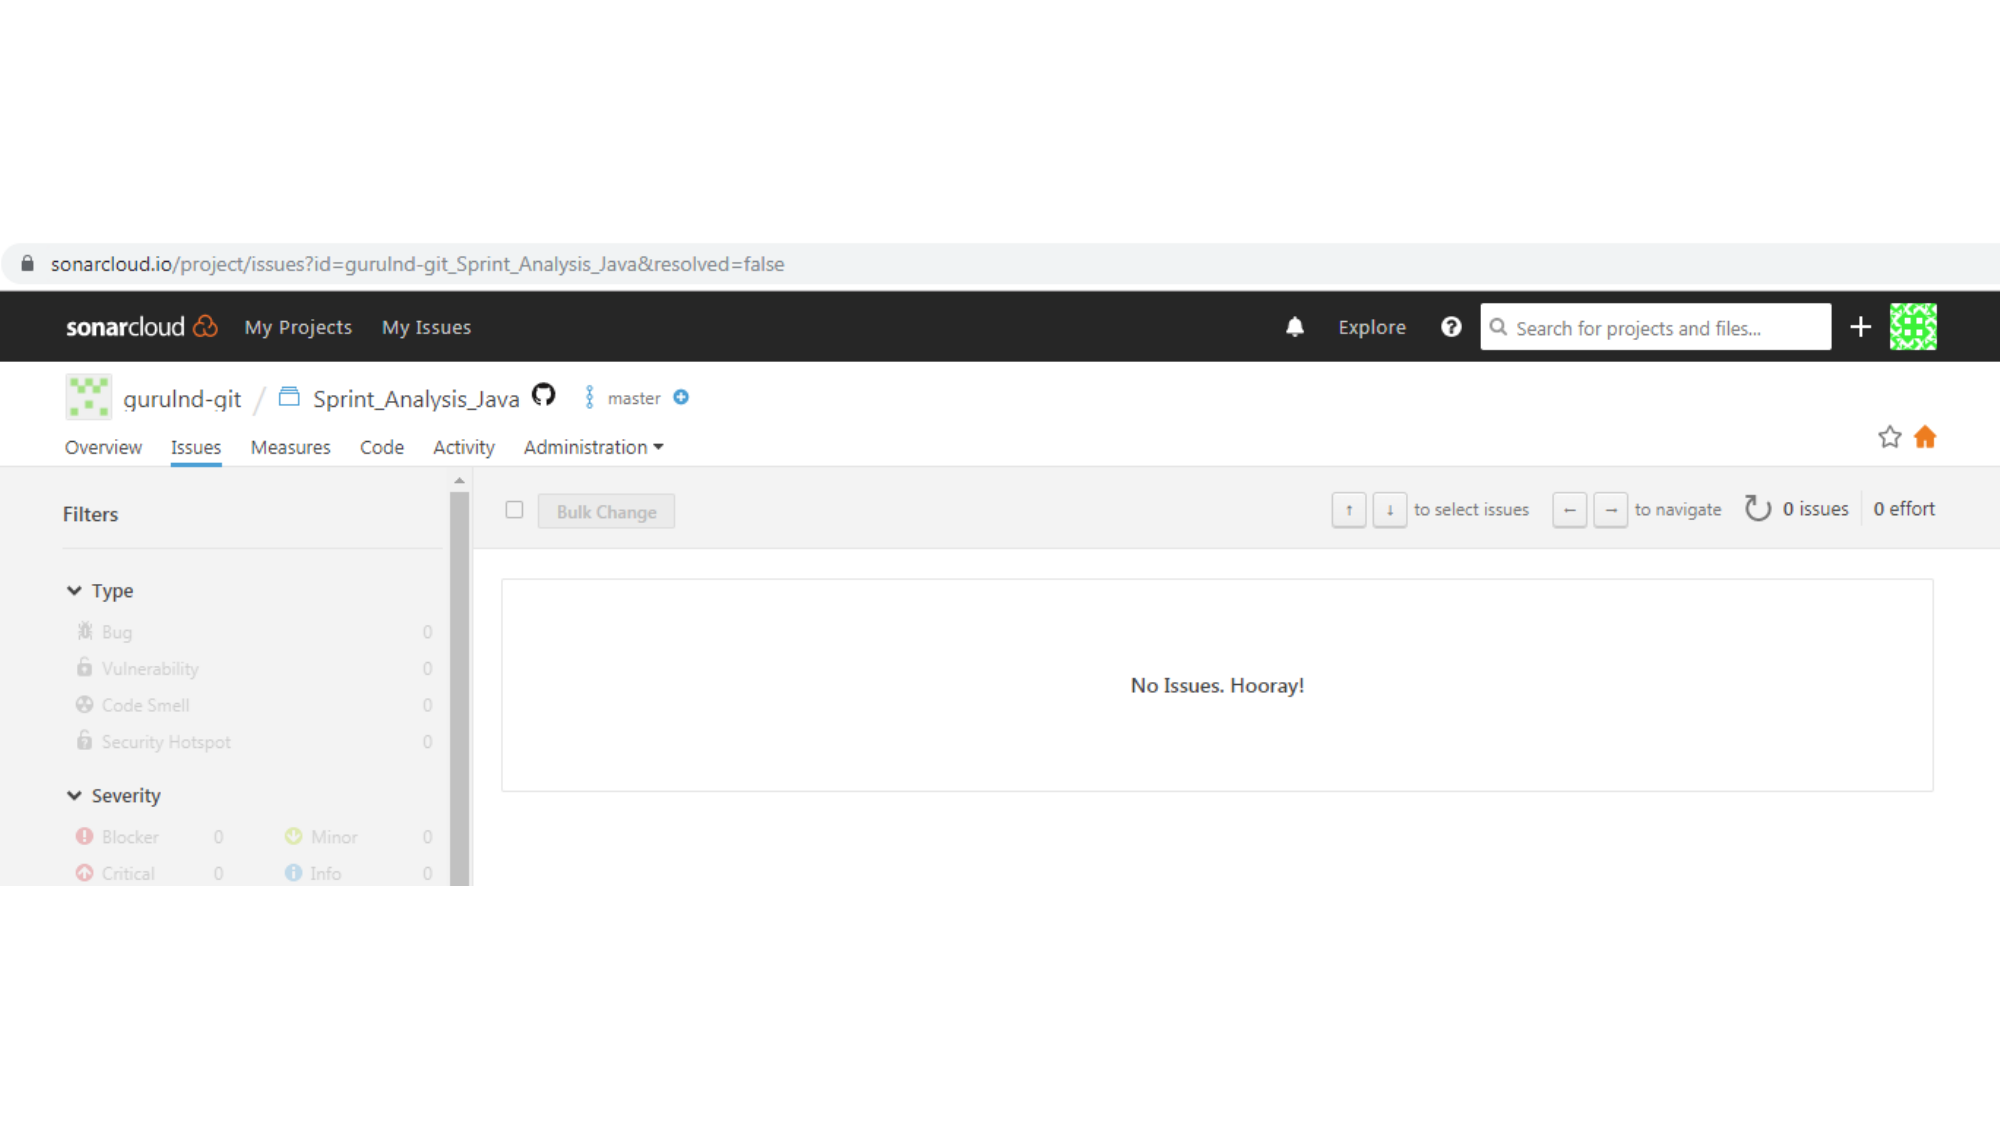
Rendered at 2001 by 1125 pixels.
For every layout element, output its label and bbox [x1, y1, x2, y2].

picture [0, 239, 2000, 886]
